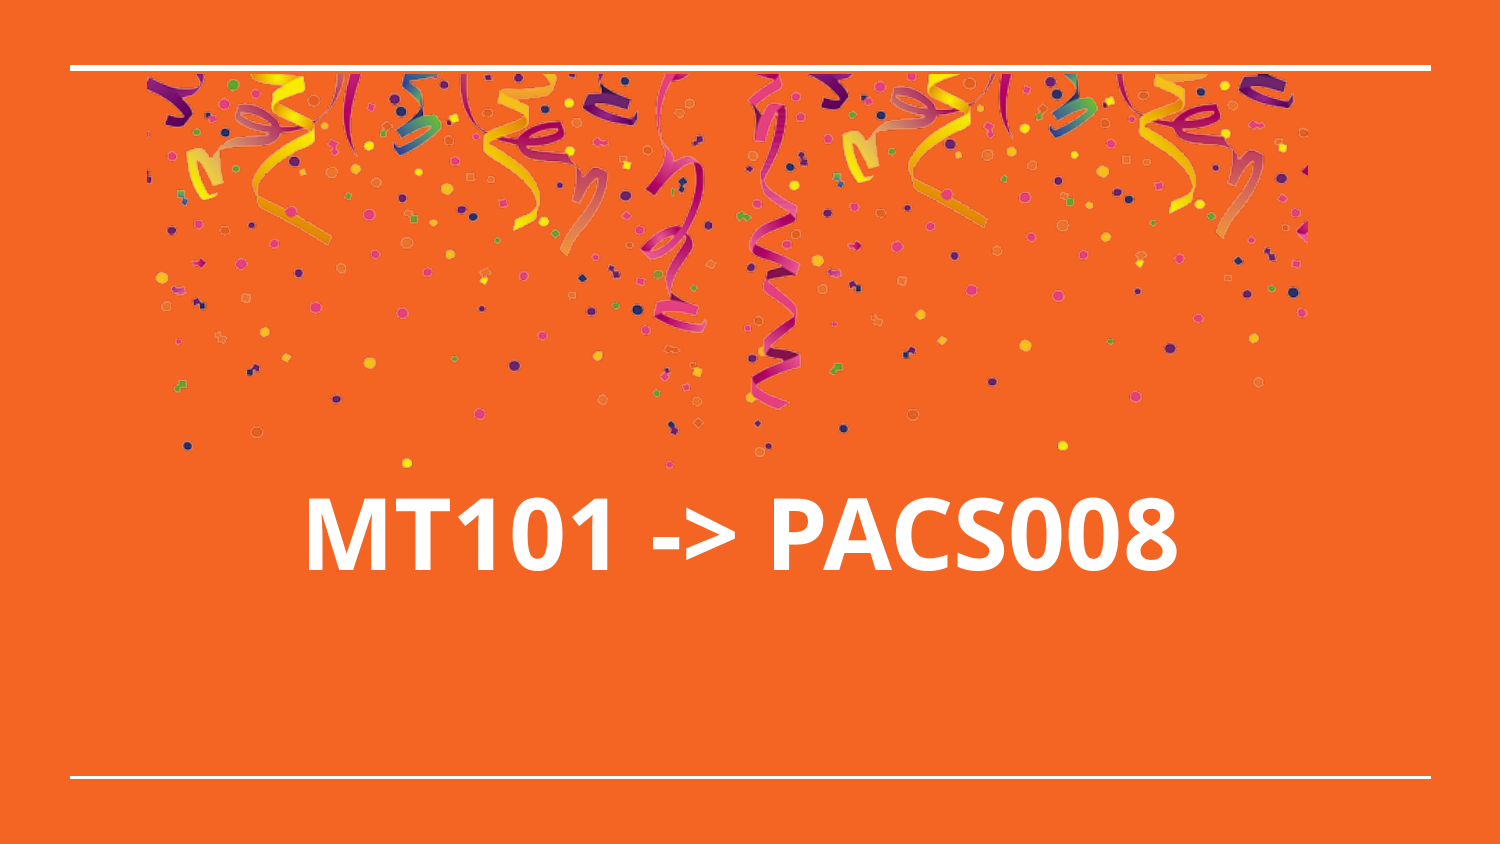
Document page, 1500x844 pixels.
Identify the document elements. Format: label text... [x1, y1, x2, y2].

title MT101 -> PACS008 [60, 327, 1422, 734]
picture [146, 74, 1309, 600]
